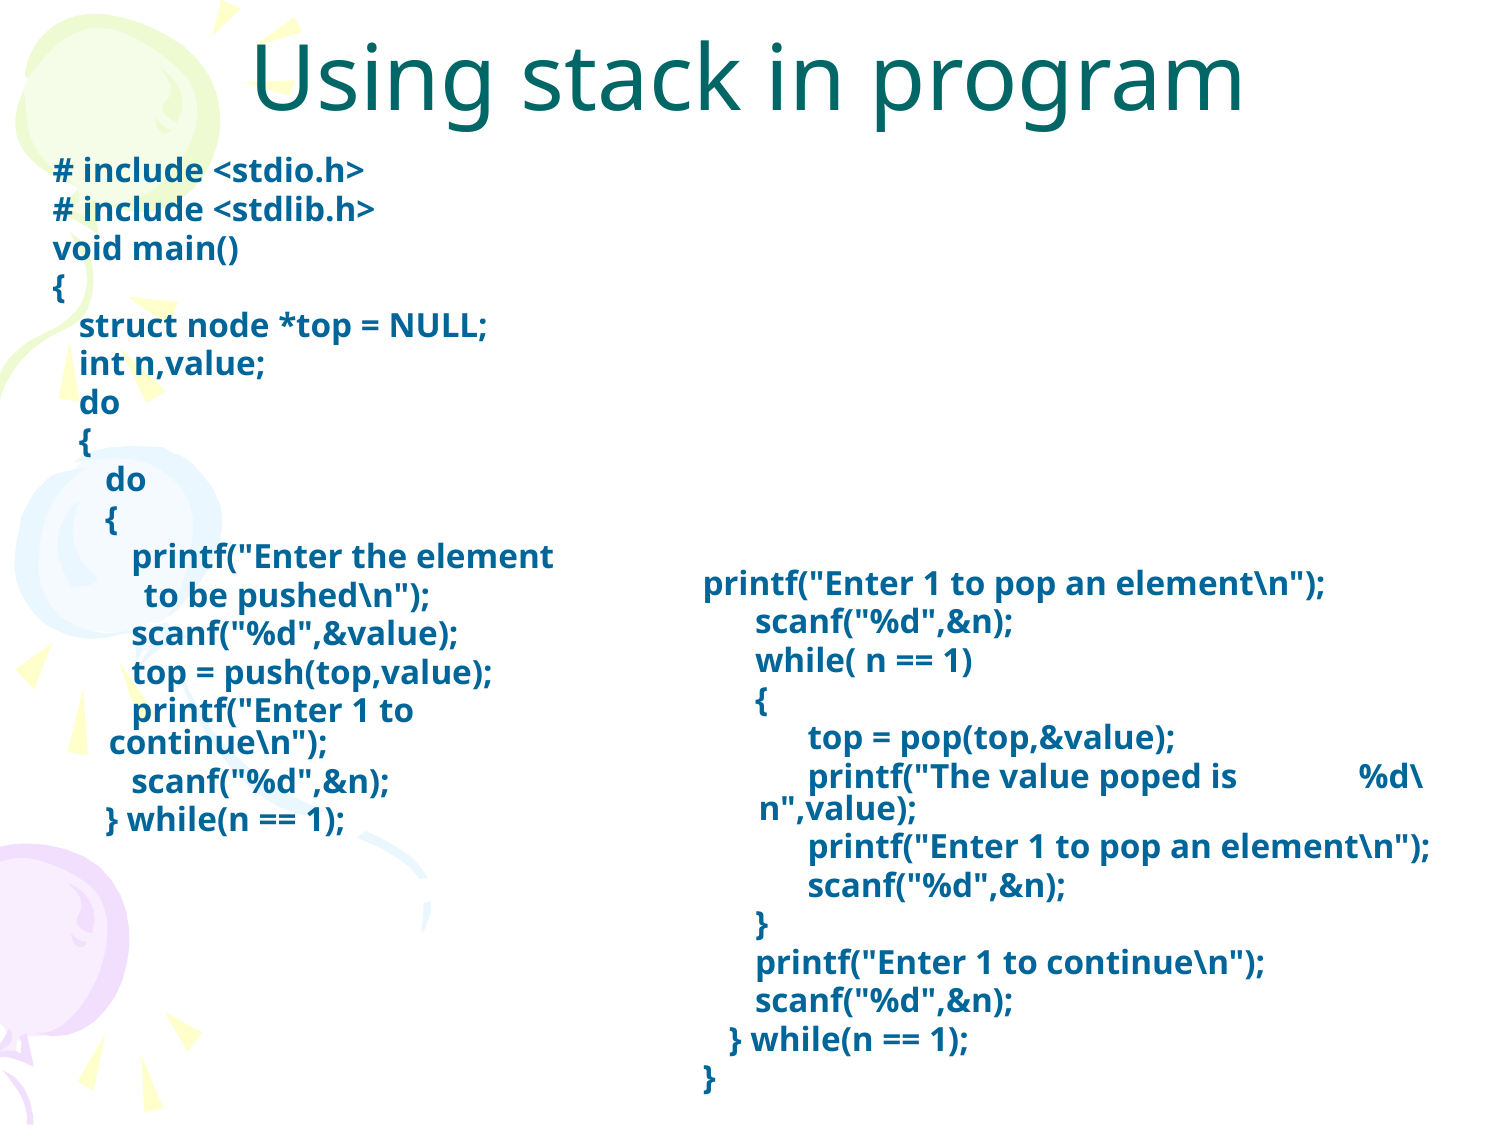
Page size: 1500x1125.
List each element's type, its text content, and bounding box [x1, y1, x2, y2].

title Using stack in program [72, 16, 1425, 138]
list # include <stdio.h> # include <stdlib.h> void main() { struct node *top = NULL; int n,value; do { do { printf("Enter the element to be pushed\n"); scanf("%d",&value); top = push(top,value); printf("Enter 1 to continue\n"); scanf("%d",&n); } while(n == 1); [37, 149, 688, 981]
text_box printf("Enter 1 to pop an element\n"); scanf("%d",&n); while( n == 1) { top = pop(top,&value); printf("The value poped is %d\n",value); printf("Enter 1 to pop an element\n"); scanf("%d",&n); } printf("Enter 1 to continue\n"); scanf("%d",&n); } while(n == 1); } [687, 562, 1500, 1088]
